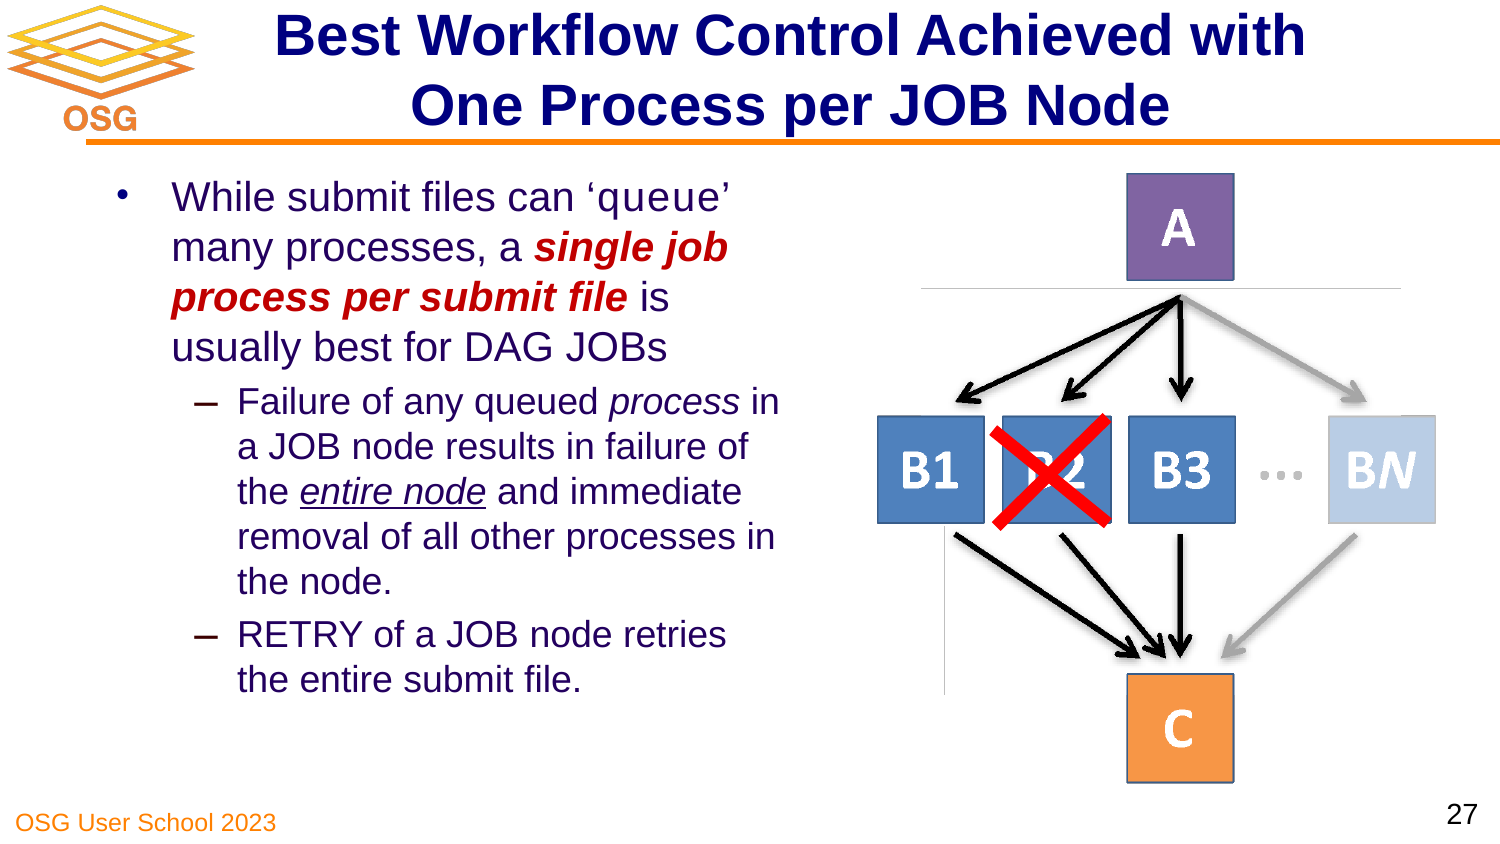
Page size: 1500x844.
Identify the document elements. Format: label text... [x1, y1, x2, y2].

slide_number ‹#› [1431, 787, 1500, 844]
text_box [997, 421, 1104, 523]
list While submit files can ‘queue’ many processes, a single job process per submit file is usually best for DAG JOBs Failure of any queued process in a JOB node results in failure of the entire node and immediate removal of all other processes in the node. RETRY of a JOB node retries the entire submit file. [100, 161, 798, 777]
title Best Workflow Control Achieved with One Process per JOB Node [229, 0, 1353, 138]
picture [861, 173, 1449, 797]
picture [7, 5, 195, 131]
